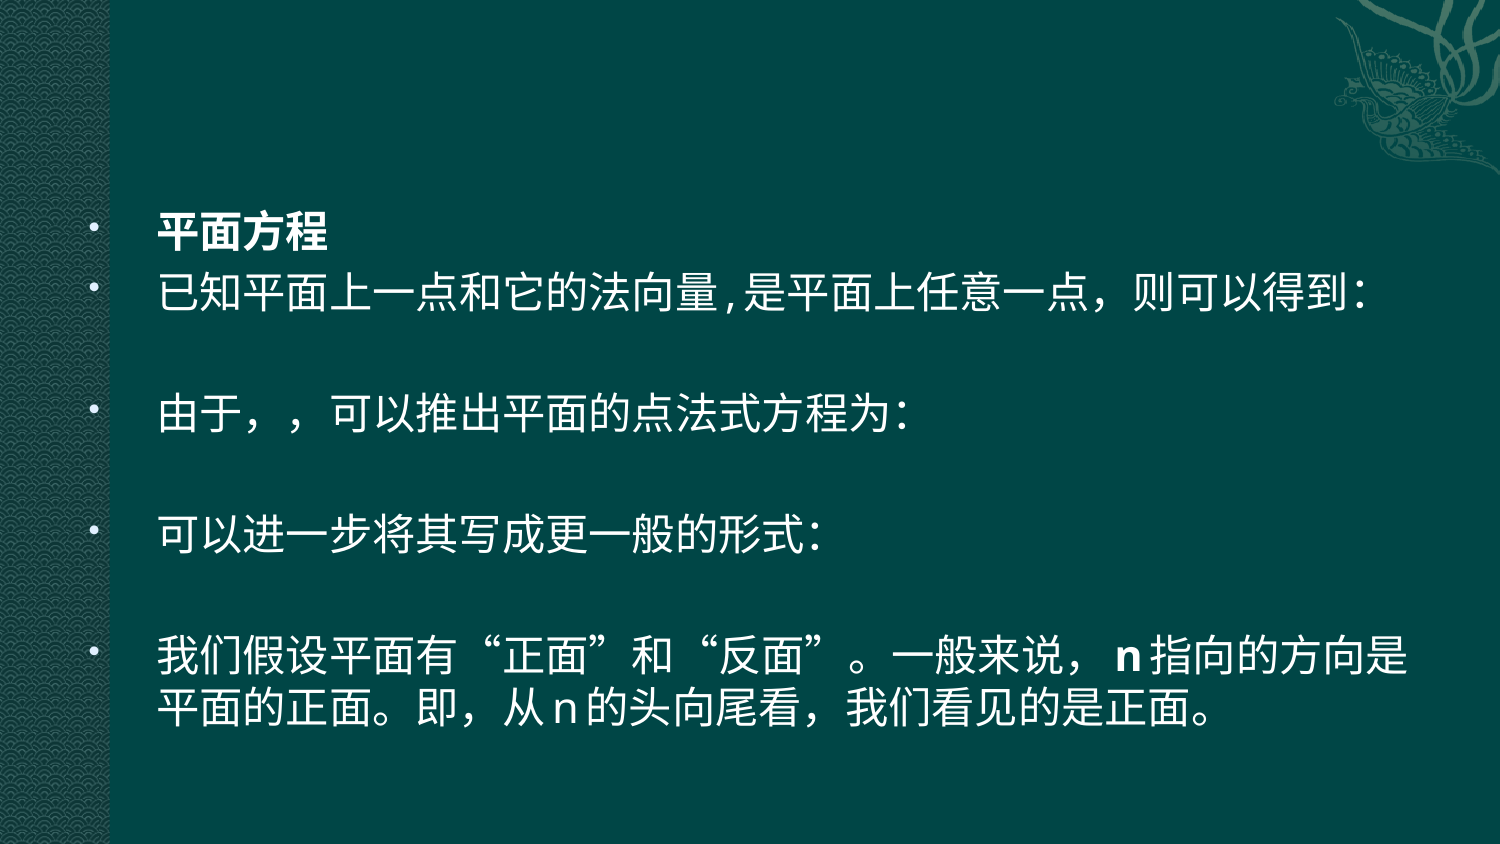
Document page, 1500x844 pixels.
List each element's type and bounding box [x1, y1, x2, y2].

picture [0, 0, 110, 844]
